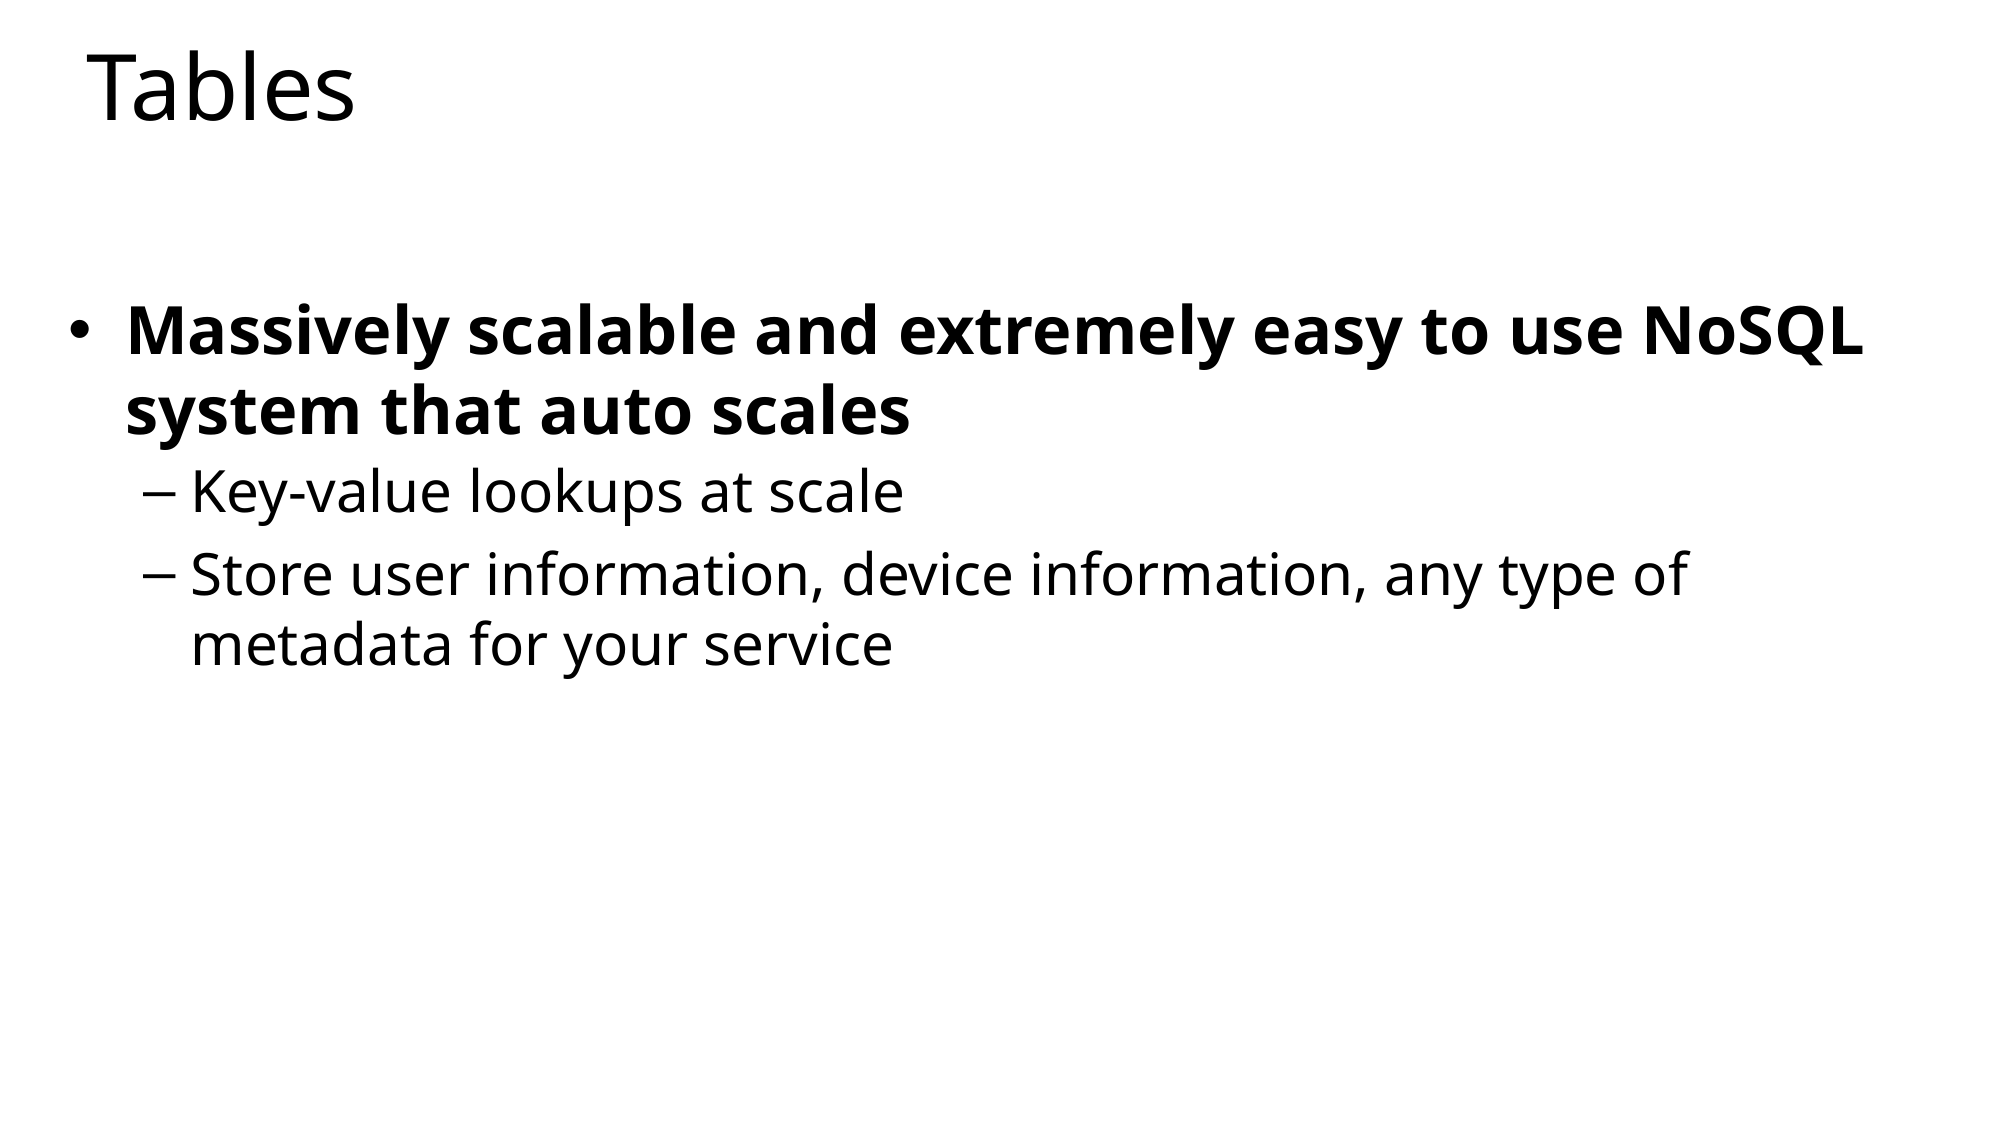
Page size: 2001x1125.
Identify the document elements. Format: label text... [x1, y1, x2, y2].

list Massively scalable and extremely easy to use NoSQL system that auto scales Key-value lookups at scale Store user information, device information, any type of metadata for your service [44, 268, 1956, 1077]
title Tables [62, 29, 1953, 205]
